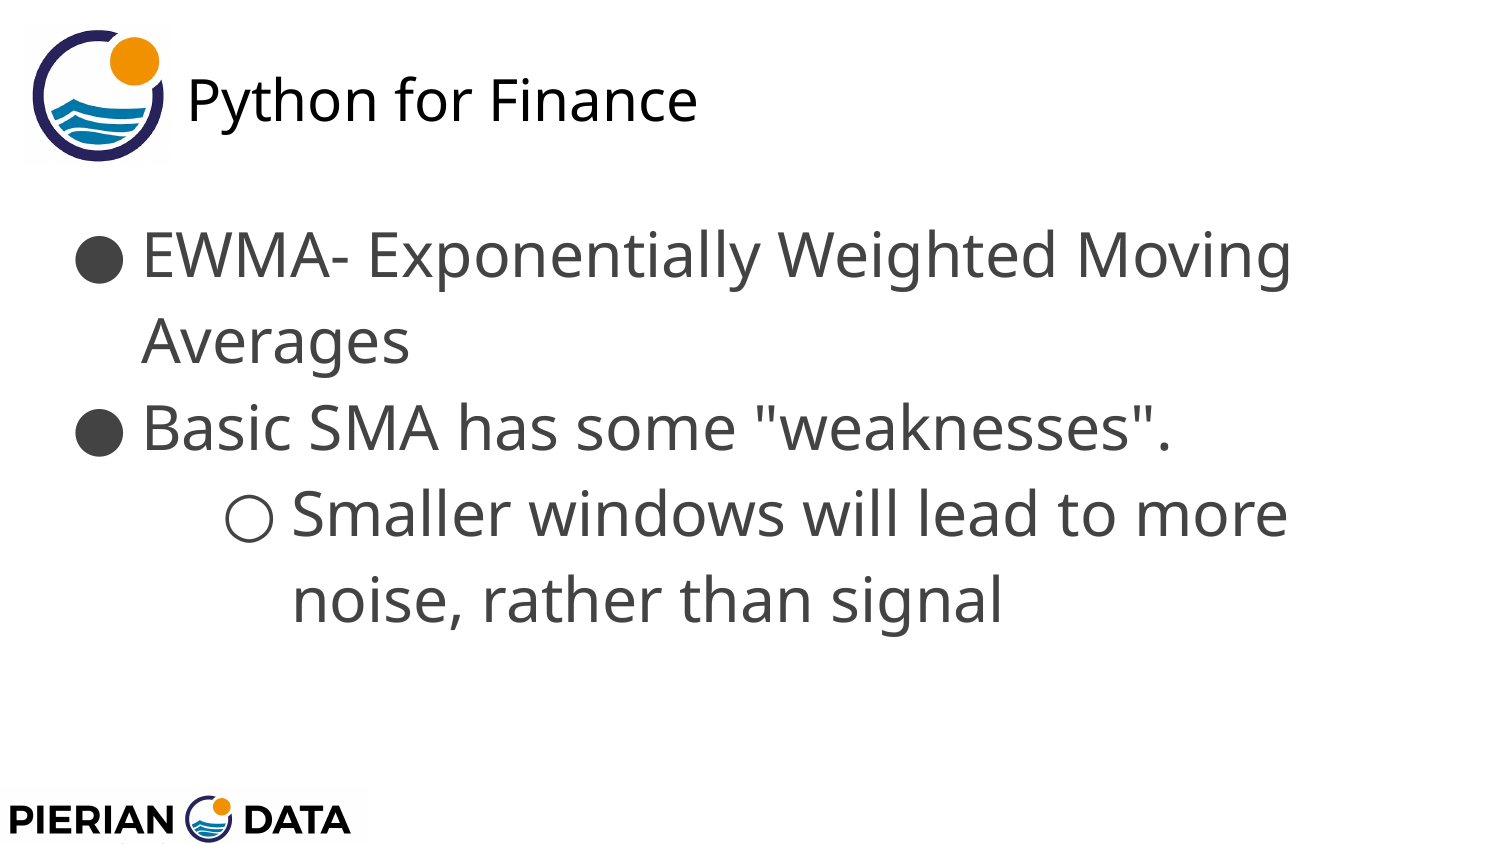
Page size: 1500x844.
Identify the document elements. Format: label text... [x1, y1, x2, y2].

title Python for Finance [176, 48, 1449, 143]
list EWMA- Exponentially Weighted Moving Averages Basic SMA has some "weaknesses". Smaller windows will lead to more noise, rather than signal [51, 189, 1449, 750]
picture [0, 787, 368, 844]
picture [24, 24, 172, 167]
